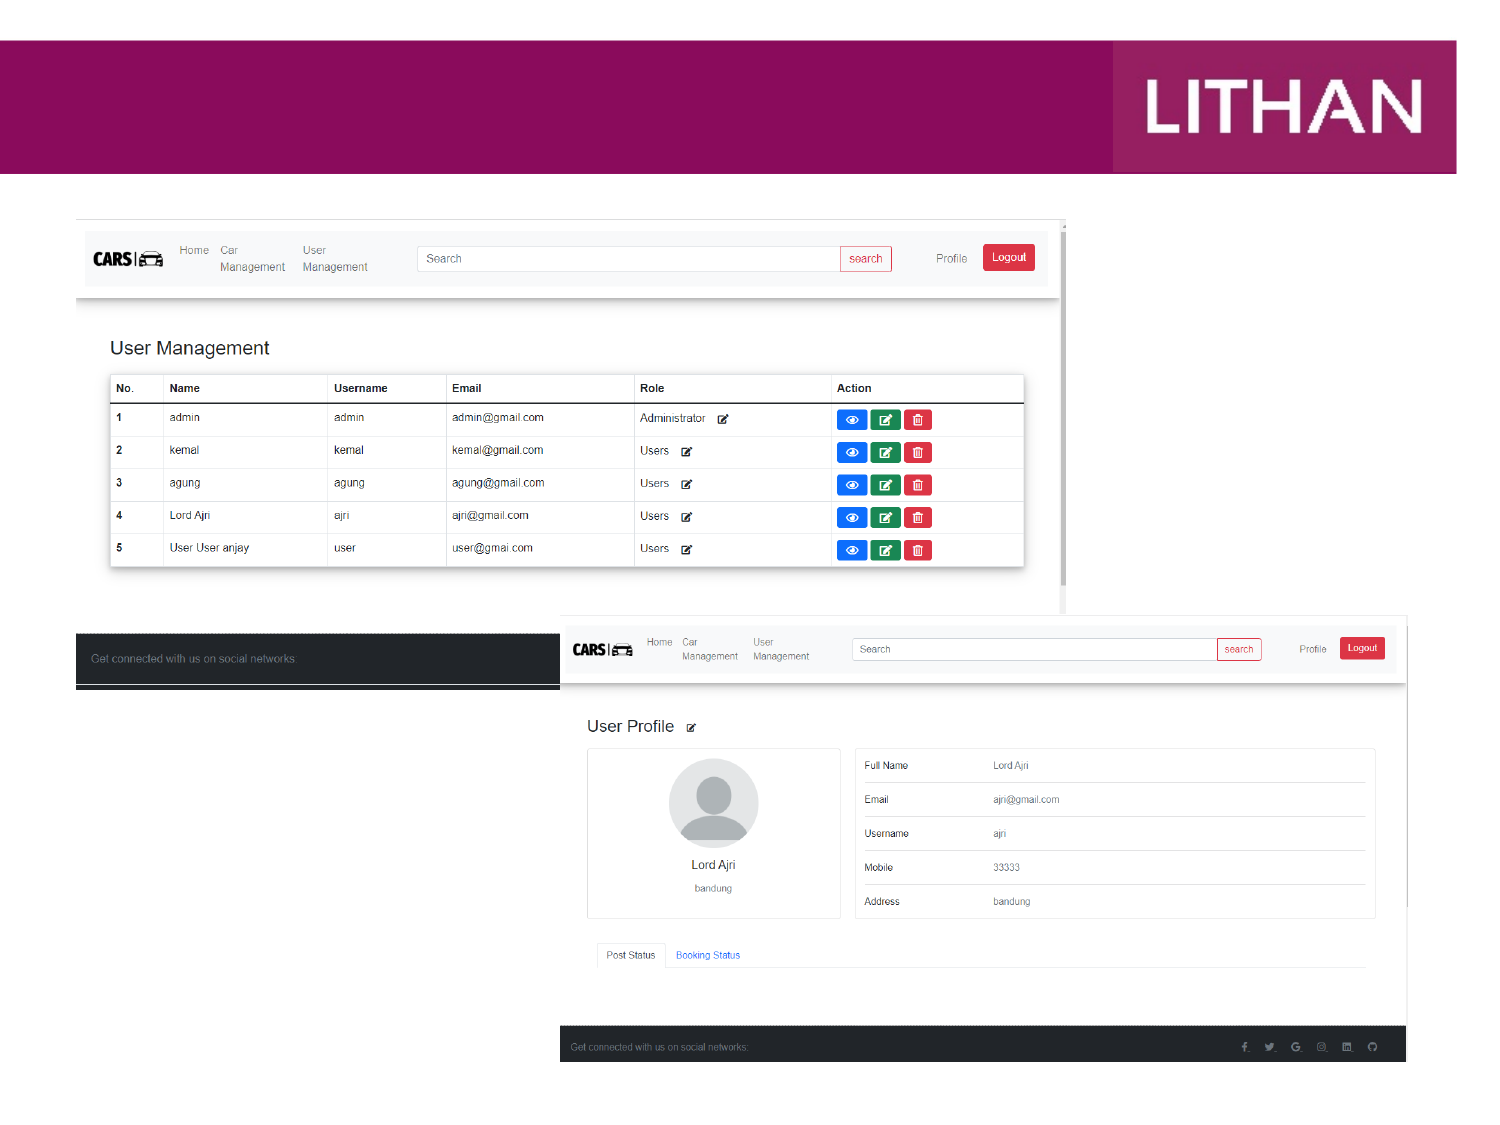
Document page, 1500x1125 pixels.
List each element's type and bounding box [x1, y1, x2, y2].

picture [76, 219, 1409, 1063]
picture [0, 37, 1460, 178]
